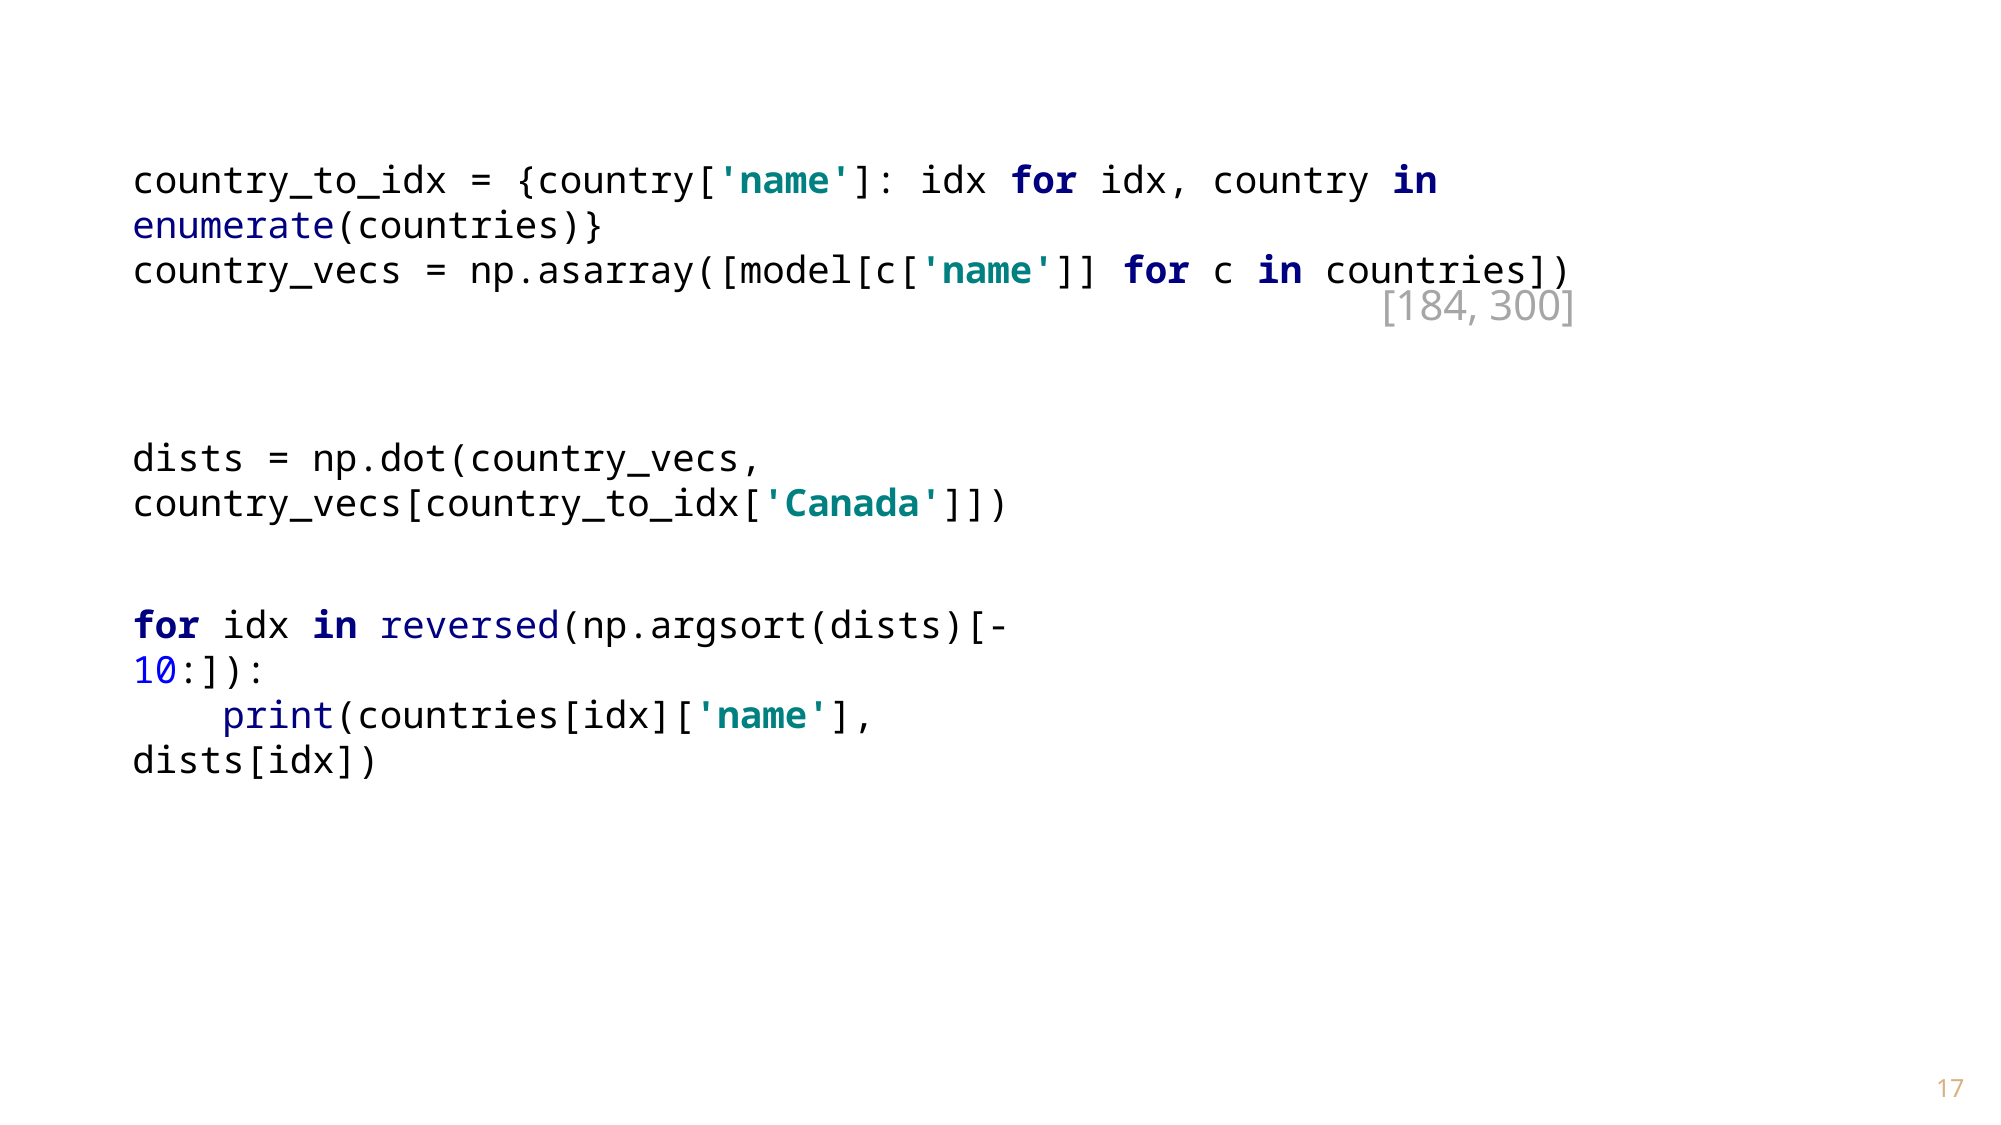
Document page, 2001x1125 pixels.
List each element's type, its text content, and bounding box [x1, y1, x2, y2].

text_box for idx in reversed(np.argsort(dists)[-10:]): print(countries[idx]['name'], dists[idx]) [117, 593, 1118, 789]
slide_number 17 [1512, 1059, 1980, 1119]
text_box country_to_idx = {country['name']: idx for idx, country in enumerate(countries)} country_vecs = np.asarray([model[c['name']] for c in countries]) [117, 149, 1883, 299]
text_box [184, 300] [1367, 271, 1591, 337]
text_box dists = np.dot(country_vecs, country_vecs[country_to_idx['Canada']]) [117, 426, 1580, 532]
